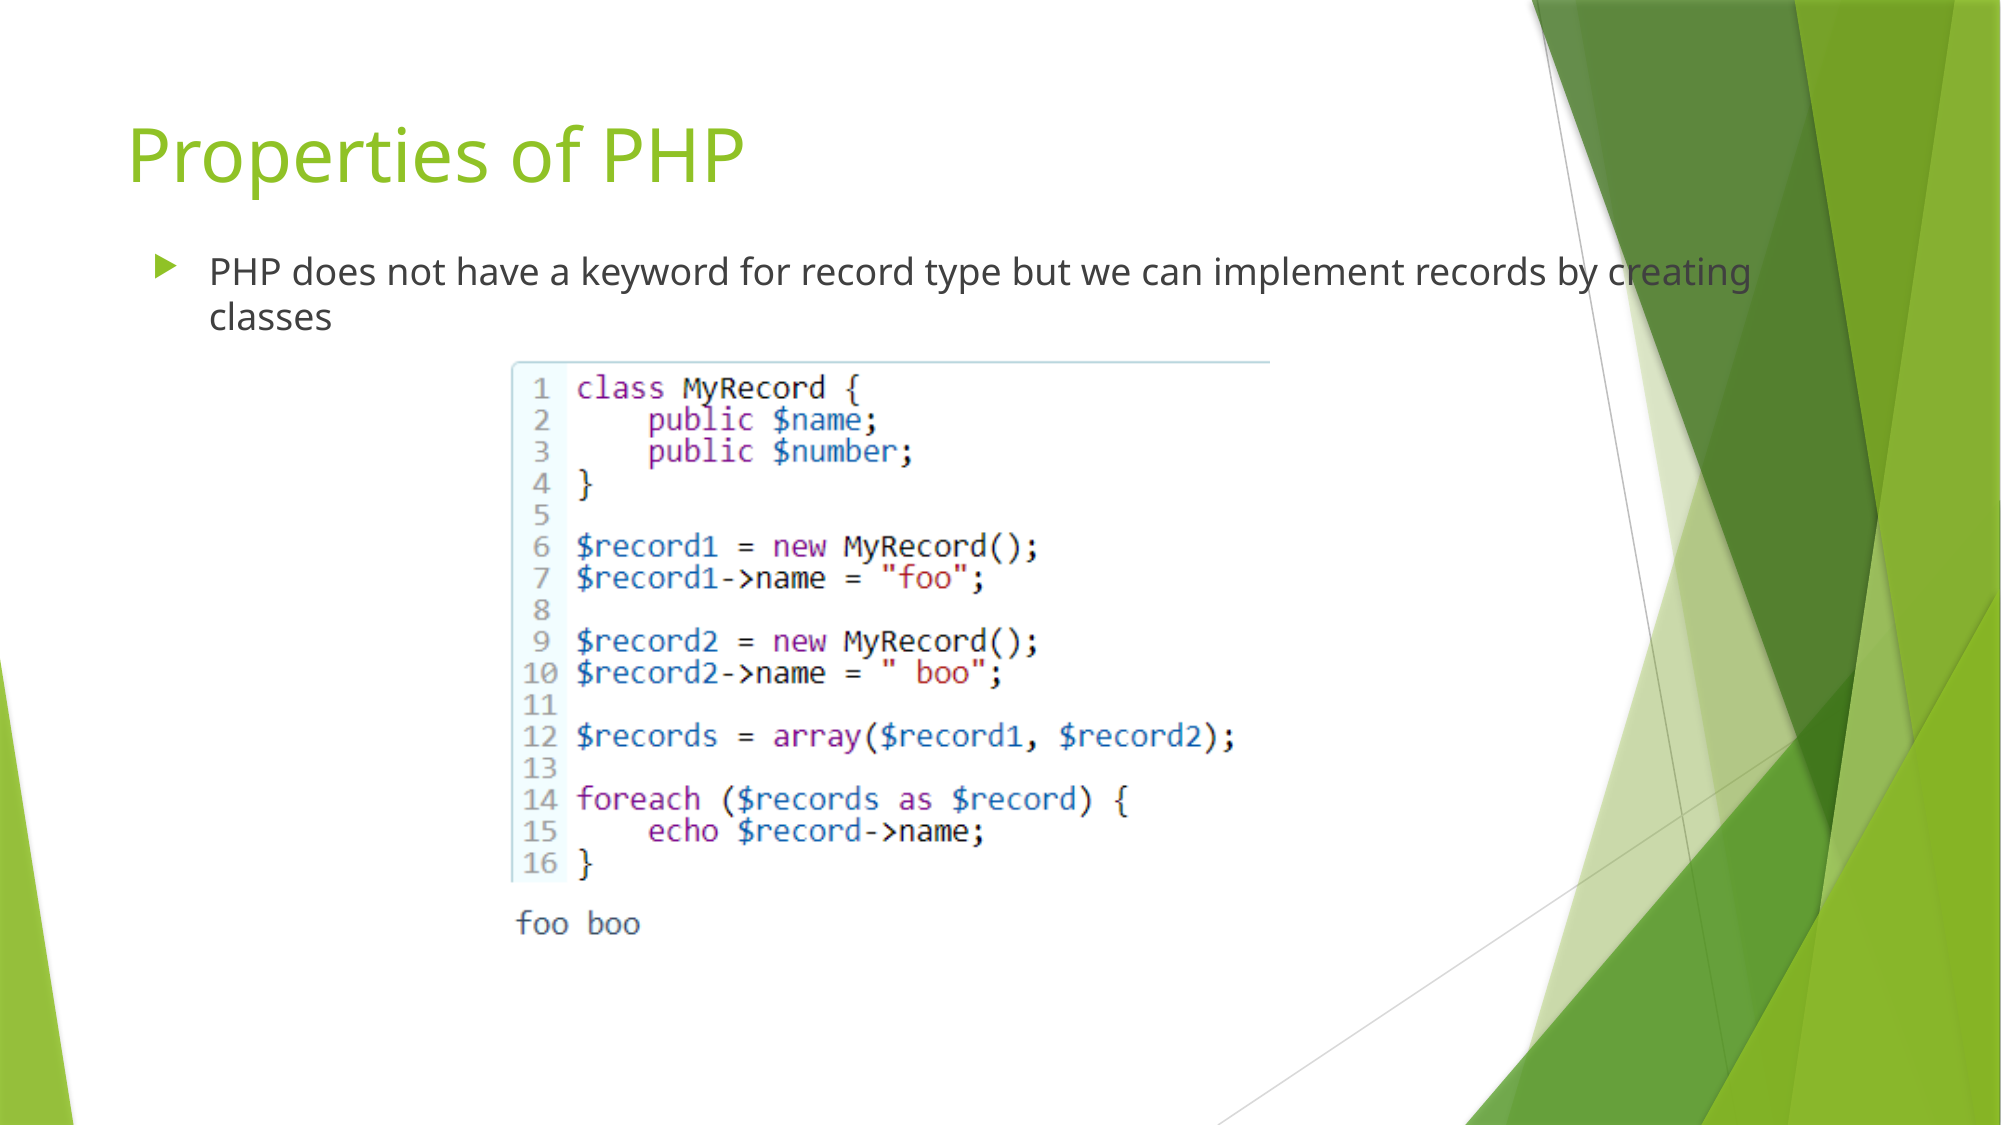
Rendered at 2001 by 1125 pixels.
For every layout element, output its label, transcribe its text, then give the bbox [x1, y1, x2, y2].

list PHP does not have a keyword for record type but we can implement records by creating classes [137, 240, 1863, 955]
title Properties of PHP [111, 99, 1522, 317]
picture [505, 356, 1271, 955]
